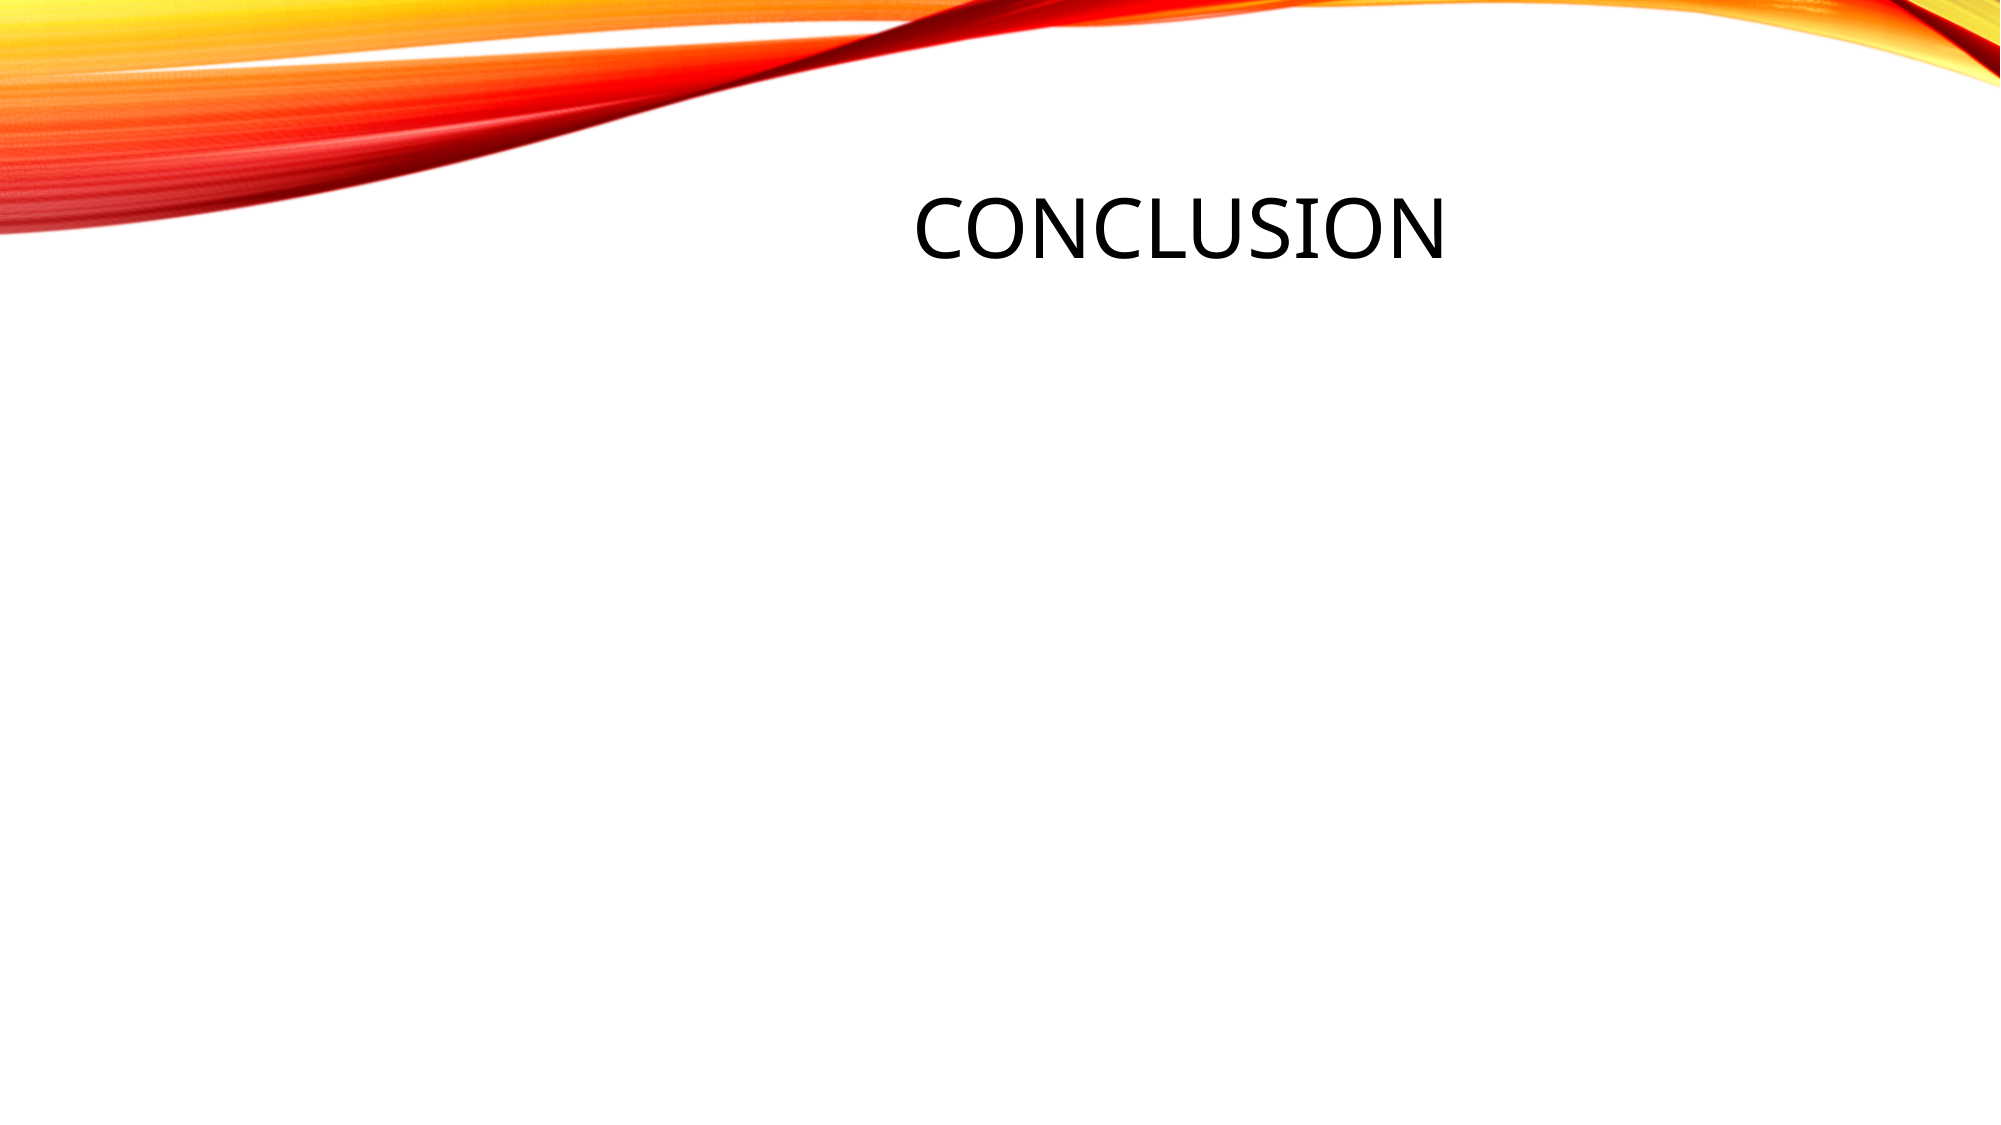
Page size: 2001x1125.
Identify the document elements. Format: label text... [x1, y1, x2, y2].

title conclusion [474, 125, 1888, 338]
picture [0, 0, 2000, 237]
